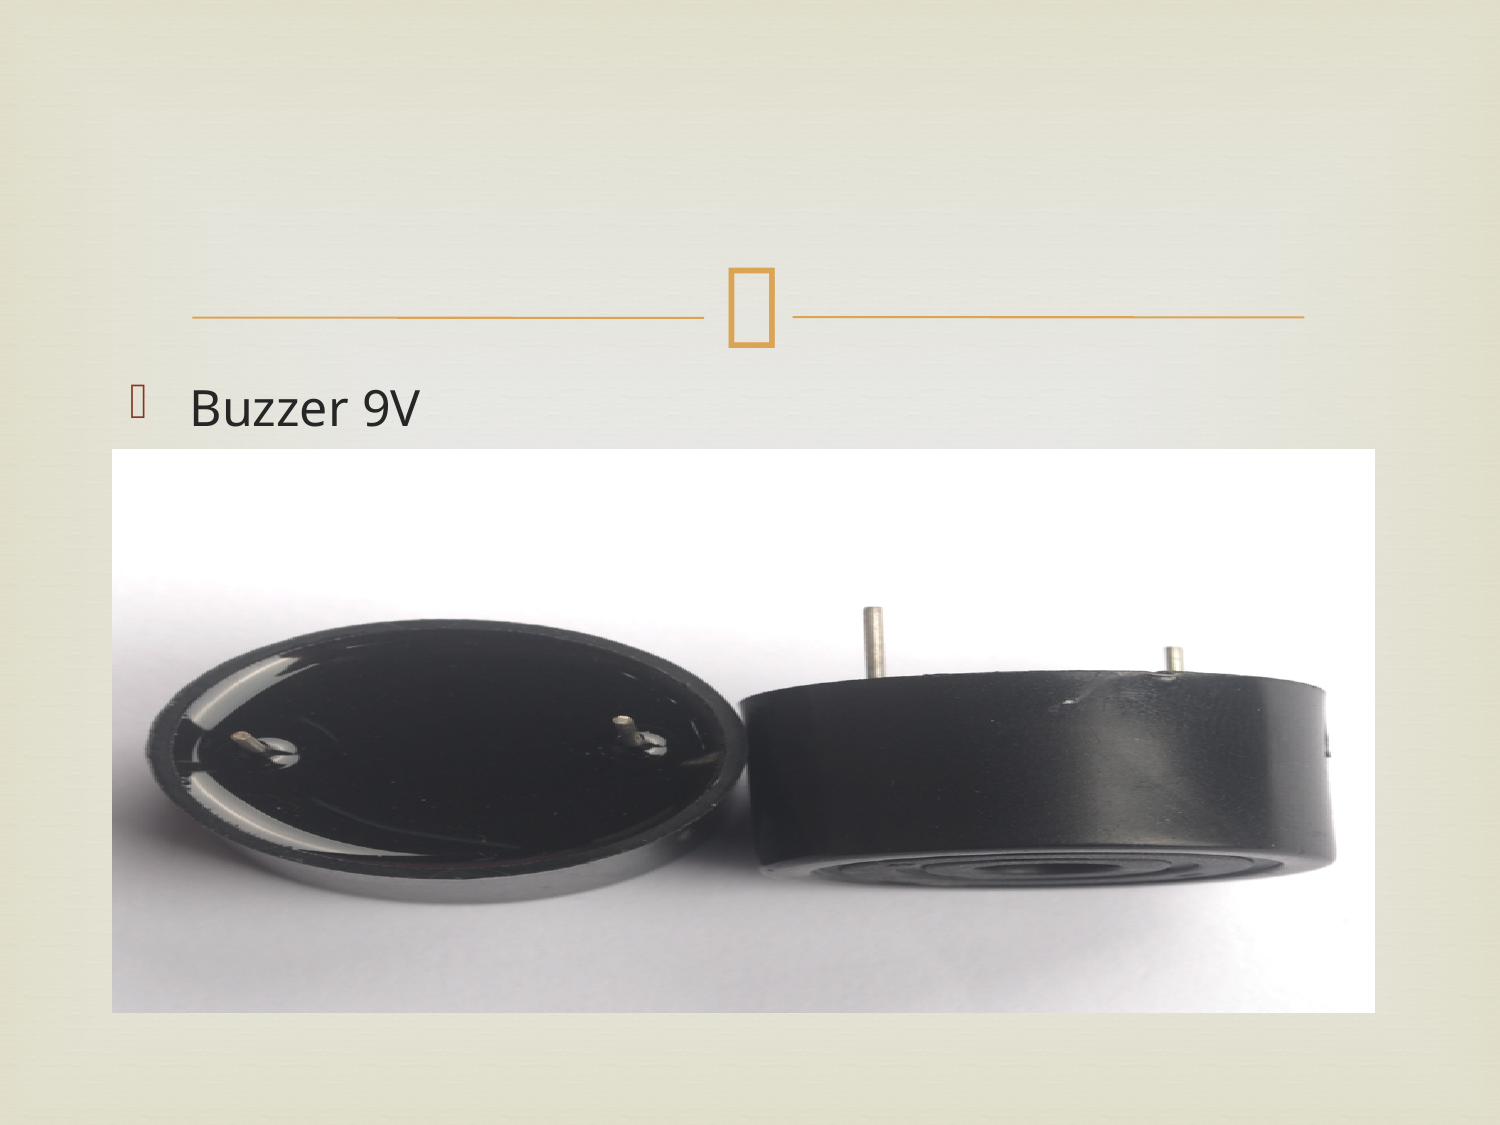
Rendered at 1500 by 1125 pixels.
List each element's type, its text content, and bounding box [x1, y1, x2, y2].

list Buzzer 9V [114, 368, 1386, 1005]
picture [111, 449, 1376, 1013]
